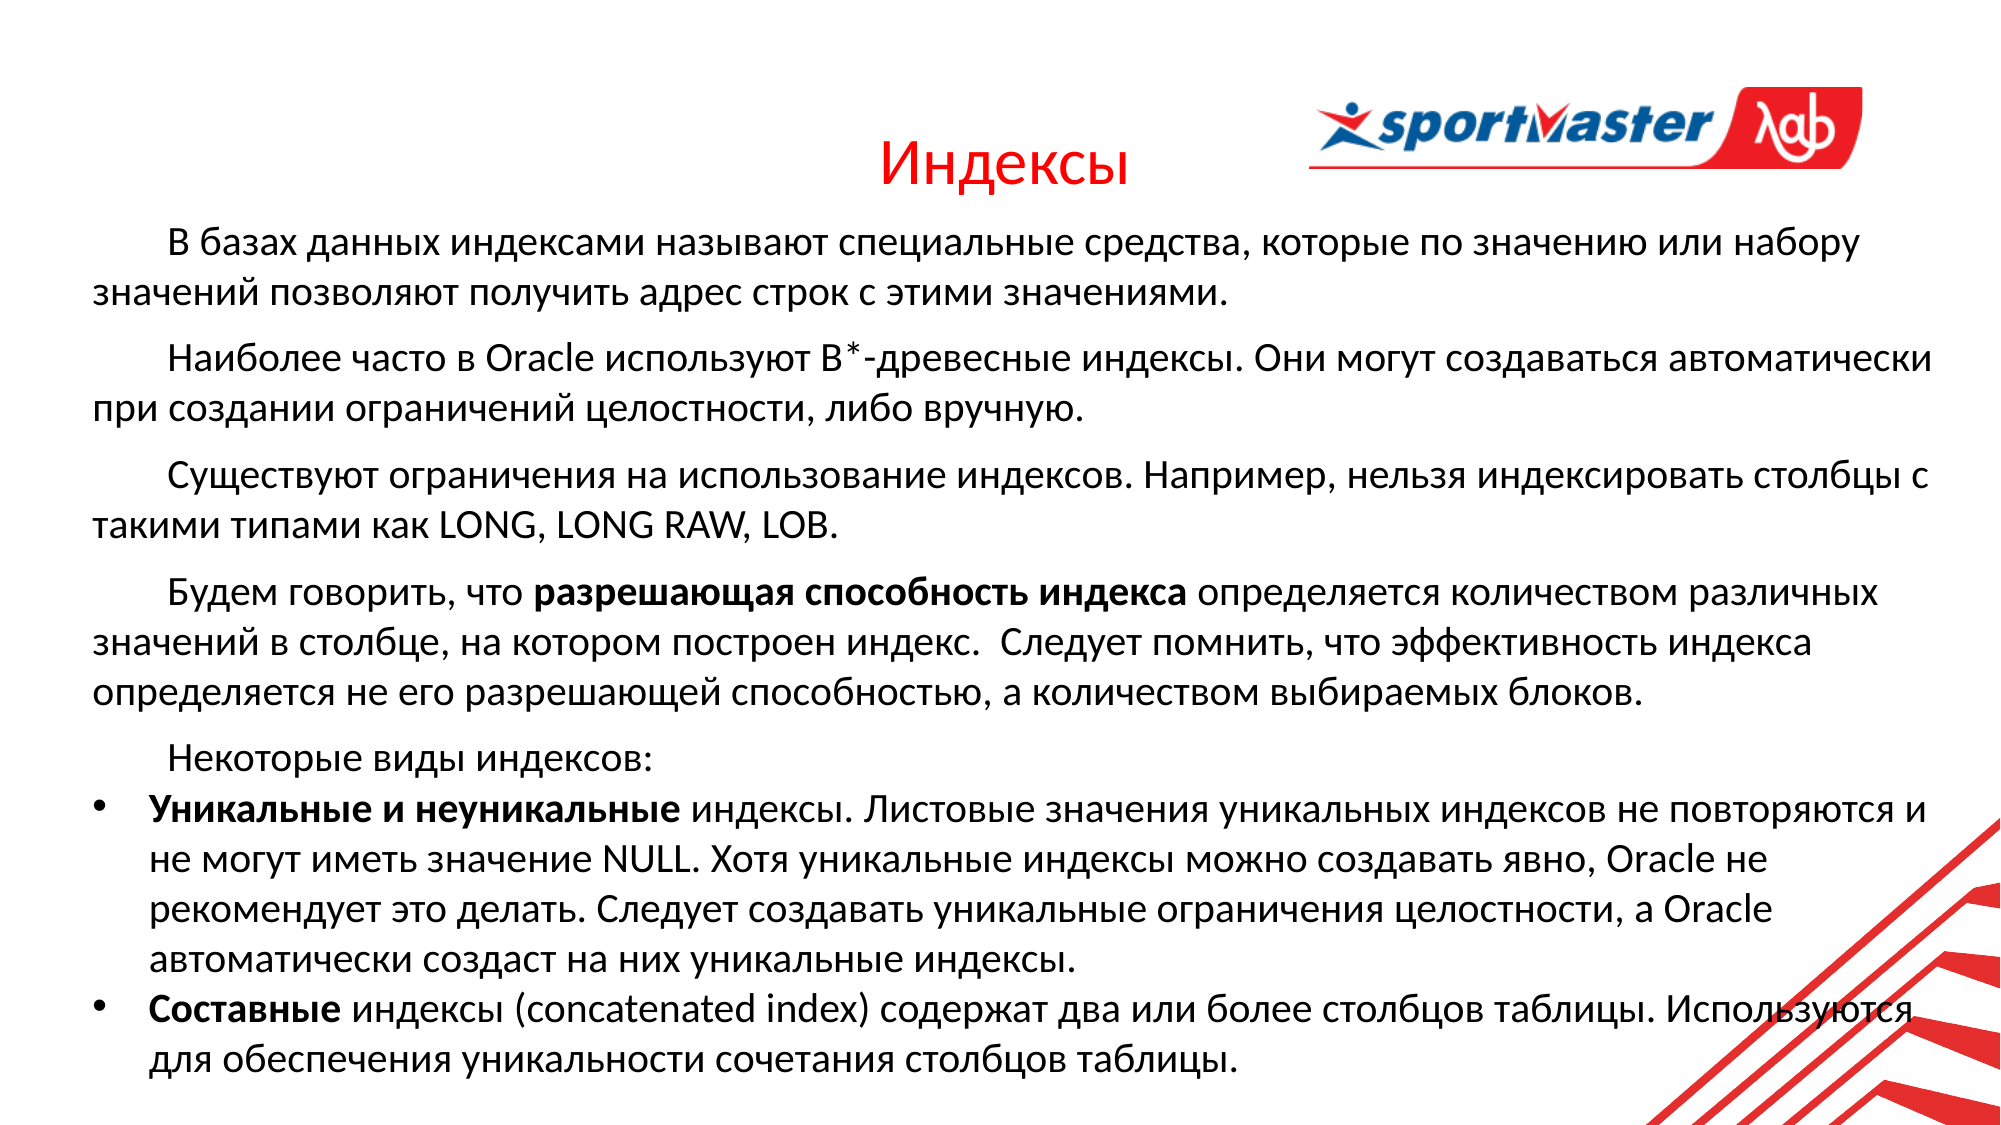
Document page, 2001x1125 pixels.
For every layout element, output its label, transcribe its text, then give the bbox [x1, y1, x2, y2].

text_box Индексы [652, 110, 1376, 205]
text_box В базах данных индексами называют специальные средства, которые по значению или набору значений позволяют получить адрес строк с этими значениями. Наиболее часто в Oracle используют B*-древесные индексы. Они могут создаваться автоматически при создании ограничений целостности, либо вручную. Существуют ограничения на использование индексов. Например, нельзя индексировать столбцы с такими типами как LONG, LONG RAW, LOB. Будем говорить, что разрешающая способность индекса определяется количеством различных значений в столбце, на котором построен индекс. Следует помнить, что эффективность индекса определяется не его разрешающей способностью, а количеством выбираемых блоков. Некоторые виды индексов: Уникальные и неуникальные индексы. Листовые значения уникальных индексов не повторяются и не могут иметь значение NULL. Хотя уникальные индексы можно создавать явно, Oracle не рекомендует это делать. Следует создавать уникальные ограничения целостности, а Oracle автоматически создаст на них уникальные индексы. Составные индексы (concatenated index) содержат два или более столбцов таблицы. Используются для обеспечения уникальности сочетания столбцов таблицы. [77, 206, 1950, 1088]
picture [1609, 808, 2001, 1125]
